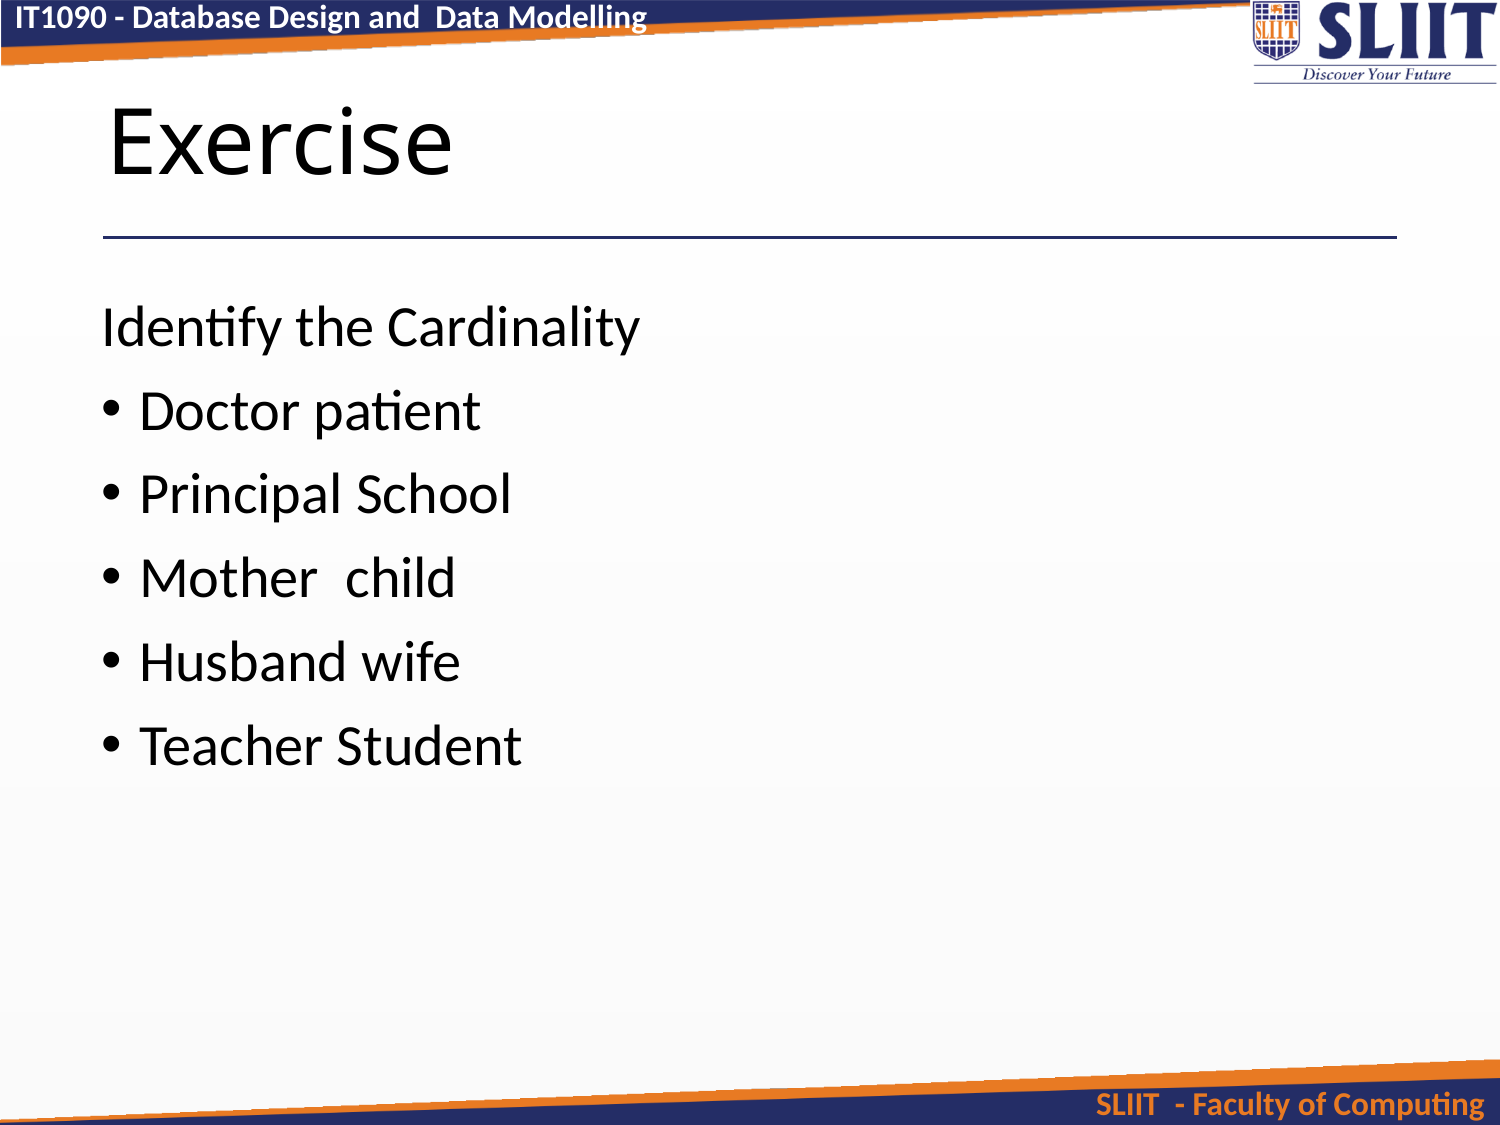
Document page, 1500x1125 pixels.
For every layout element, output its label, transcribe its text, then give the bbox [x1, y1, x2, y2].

picture [0, 1050, 1500, 1125]
picture [2, 2, 1249, 75]
picture [1250, 0, 1500, 84]
title Exercise [91, 39, 1138, 252]
list Identify the Cardinality Doctor patient Principal School Mother child Husband wife Teacher Student [86, 288, 1337, 1074]
